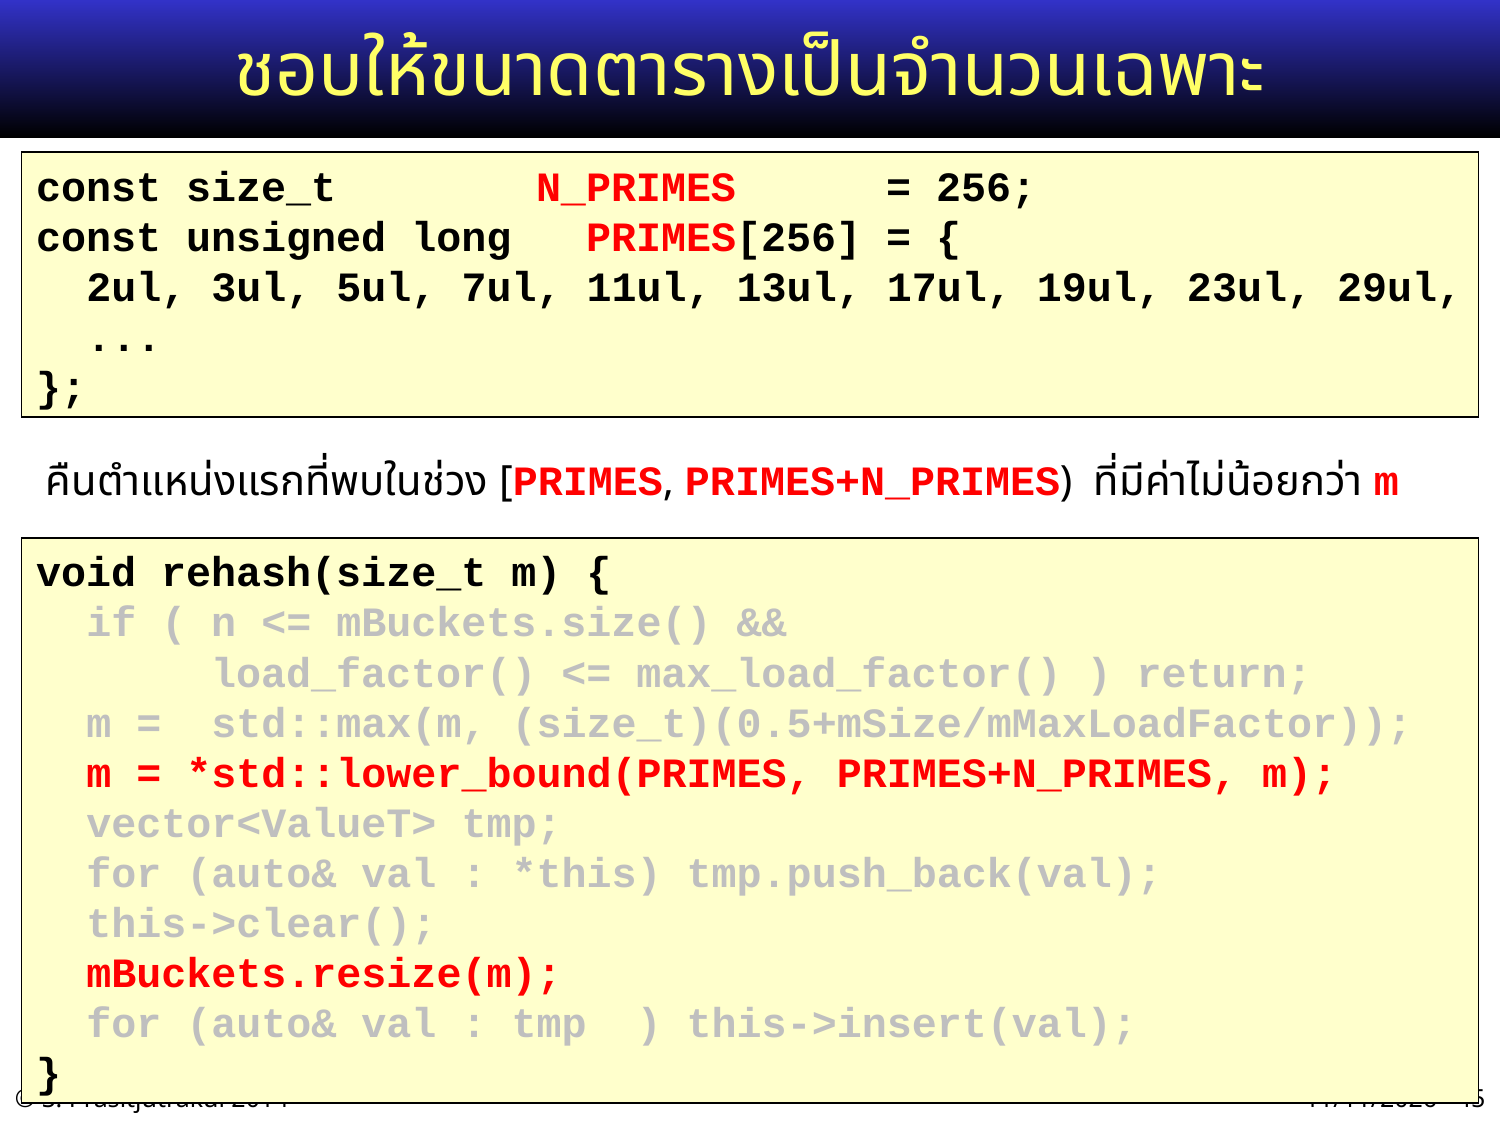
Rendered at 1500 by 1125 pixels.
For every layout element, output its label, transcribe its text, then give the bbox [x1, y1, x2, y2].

title ชอบให้ขนาดตารางเป็นจำนวนเฉพาะ [112, 2, 1388, 129]
text_box const size_t N_PRIMES = 256; const unsigned long PRIMES[256] = { 2ul, 3ul, 5ul, 7ul, 11ul, 13ul, 17ul, 19ul, 23ul, 29ul, ... }; [21, 151, 1479, 417]
text_box void rehash(size_t m) { if ( n <= mBuckets.size() && load_factor() <= max_load_factor() ) return; m = std::max(m, (size_t)(0.5+mSize/mMaxLoadFactor)); m = *std::lower_bound(PRIMES, PRIMES+N_PRIMES, m); vector<ValueT> tmp; for (auto& val : *this) tmp.push_back(val); this->clear(); mBuckets.resize(m); for (auto& val : tmp ) this->insert(val); } [21, 537, 1479, 1103]
text_box คืนตำแหน่งแรกที่พบในช่วง [PRIMES, PRIMES+N_PRIMES) ที่มีค่าไม่น้อยกว่า m [31, 446, 1485, 511]
